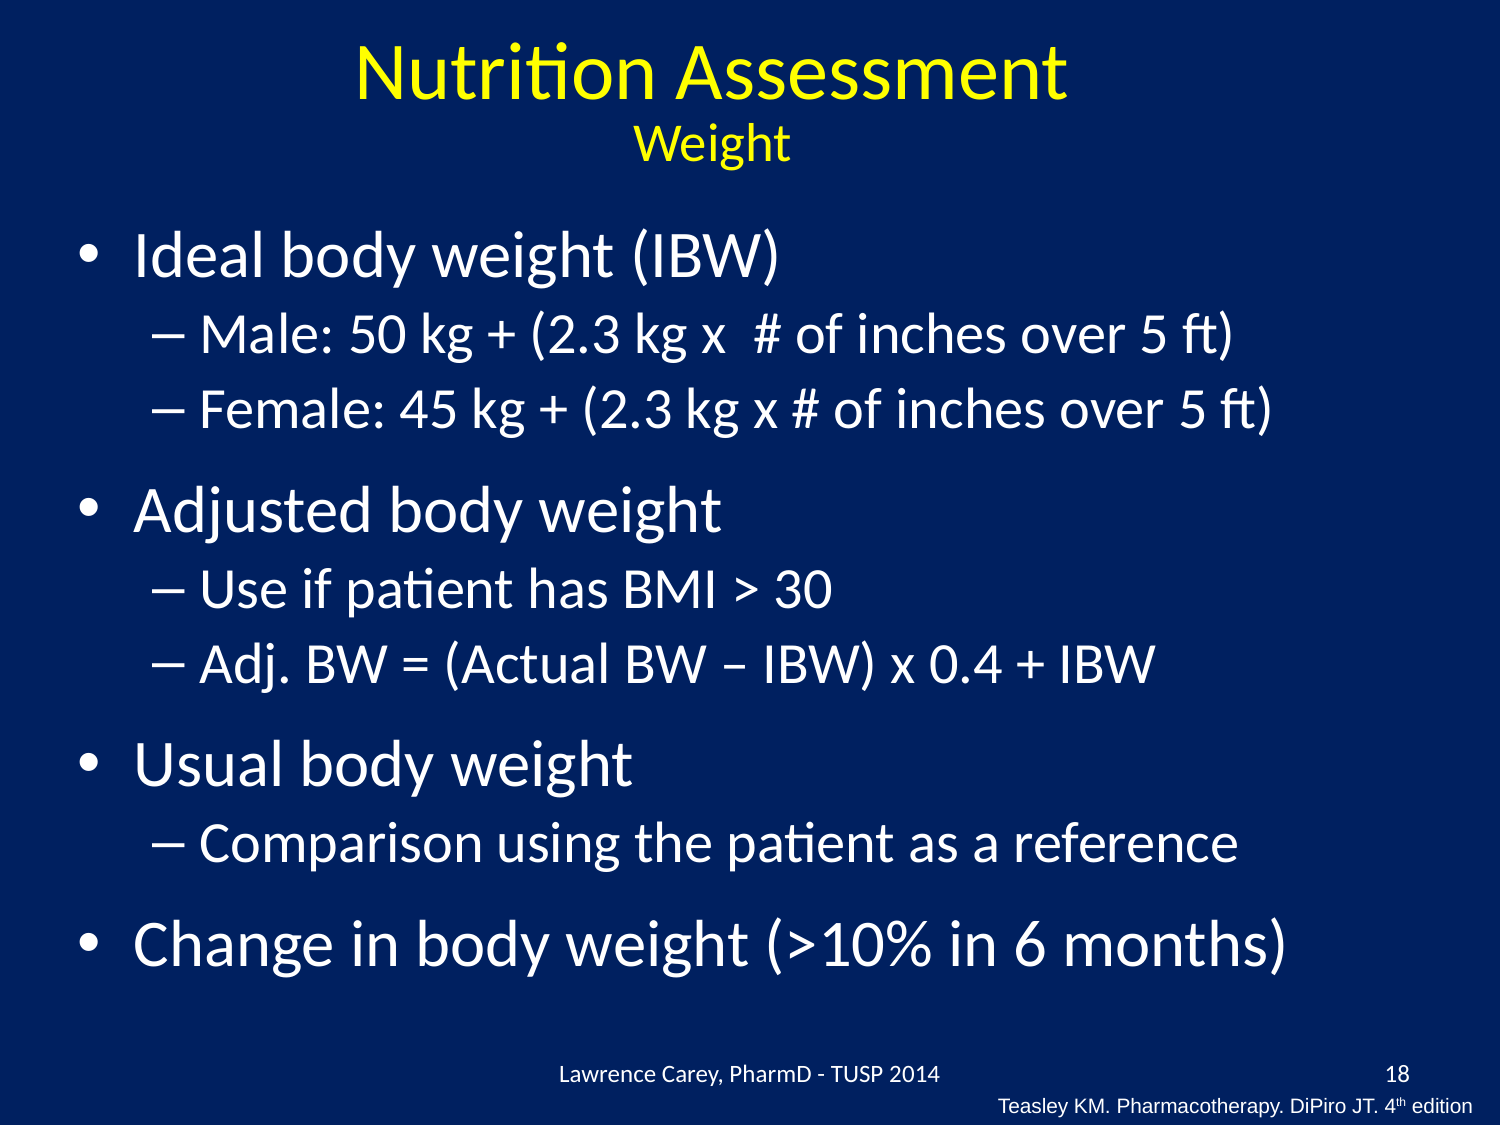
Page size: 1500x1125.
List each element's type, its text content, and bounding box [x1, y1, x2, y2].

slide_number 18 [1074, 1042, 1425, 1103]
footer Lawrence Carey, PharmD - TUSP 2014 [512, 1042, 988, 1084]
list Ideal body weight (IBW) Male: 50 kg + (2.3 kg x # of inches over 5 ft) Female: 45 kg + (2.3 kg x # of inches over 5 ft) Adjusted body weight Use if patient has BMI > 30 Adj. BW = (Actual BW – IBW) x 0.4 + IBW Usual body weight Comparison using the patient as a reference Change in body weight (>10% in 6 months) [62, 212, 1450, 1038]
title Nutrition Assessment Weight [37, 24, 1388, 180]
text_box Teasley KM. Pharmacotherapy. DiPiro JT. 4th edition [74, 1084, 1488, 1125]
